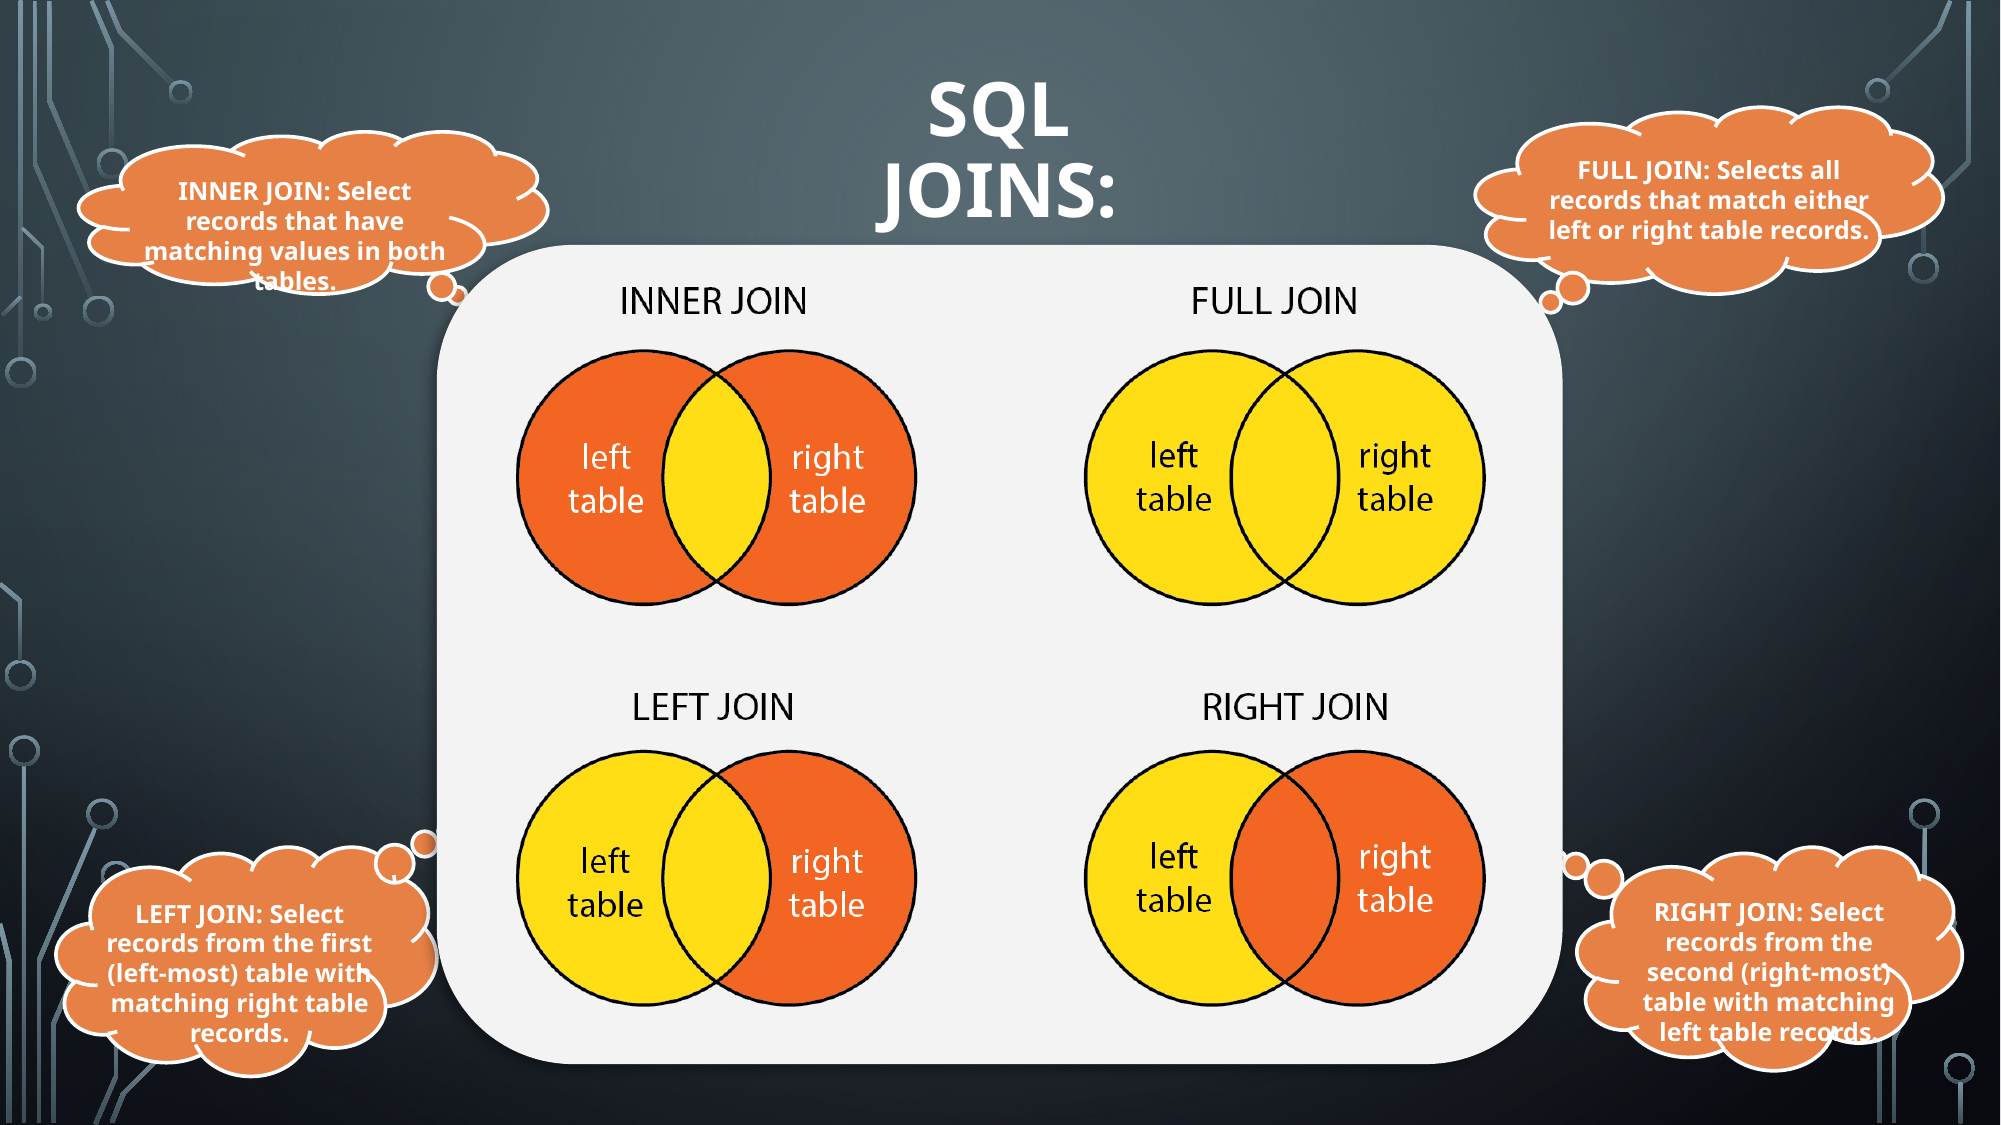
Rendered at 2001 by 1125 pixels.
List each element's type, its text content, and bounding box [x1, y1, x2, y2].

text_box [129, 1056, 302, 1079]
text_box RIGHT JOIN: Select records from the second (right-most) table with matching left table records. [1608, 889, 1930, 1054]
text_box [1575, 920, 1608, 1030]
text_box [76, 184, 118, 265]
text_box [1521, 105, 1946, 237]
text_box [123, 130, 550, 244]
text_box [1566, 845, 1965, 1000]
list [436, 244, 1563, 1065]
text_box [1473, 150, 1519, 244]
text_box [1659, 1054, 1719, 1060]
title SQL joins: [800, 31, 1199, 240]
text_box [1725, 1054, 1823, 1073]
text_box [96, 829, 432, 1005]
text_box [1563, 252, 1877, 306]
text_box FULL JOIN: Selects all records that match either left or right table records. [1519, 147, 1899, 252]
text_box INNER JOIN: Select records that have matching values in both tables. [118, 168, 472, 303]
text_box [54, 924, 78, 1030]
text_box LEFT JOIN: Select records from the first (left-most) table with matching right table records. [78, 890, 401, 1056]
